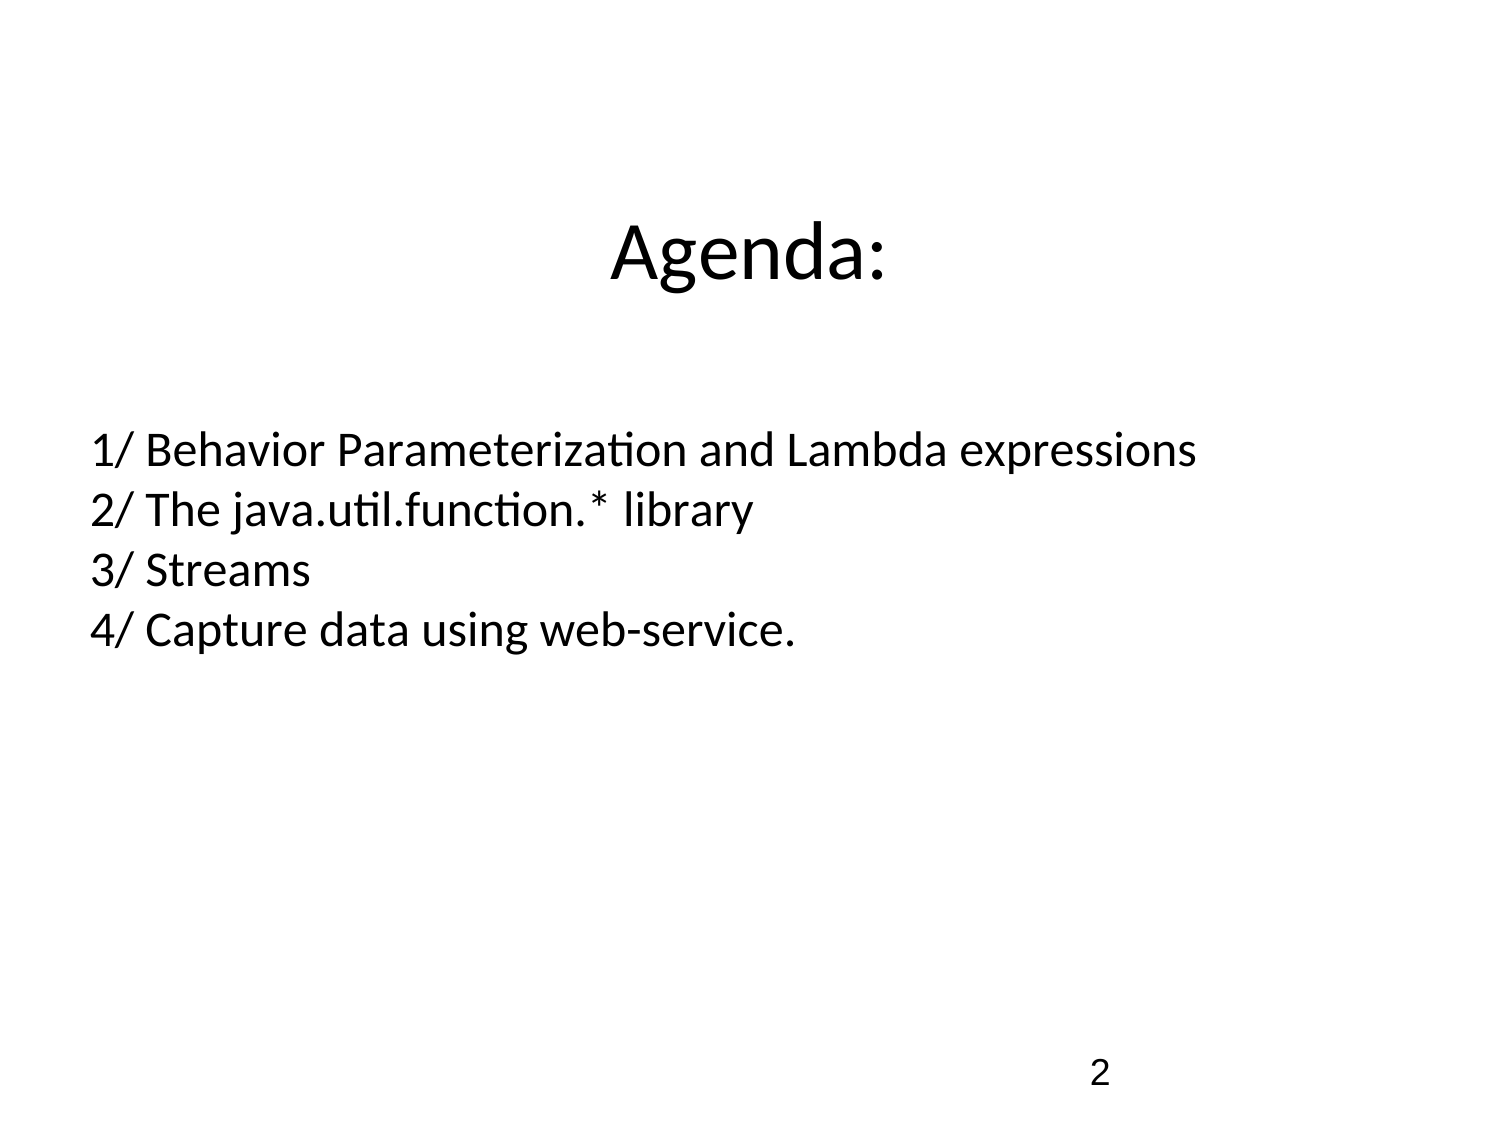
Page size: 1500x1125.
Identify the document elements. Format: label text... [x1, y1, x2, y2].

text_box <number> [1074, 1042, 1425, 1103]
text_box [74, 262, 1425, 1005]
